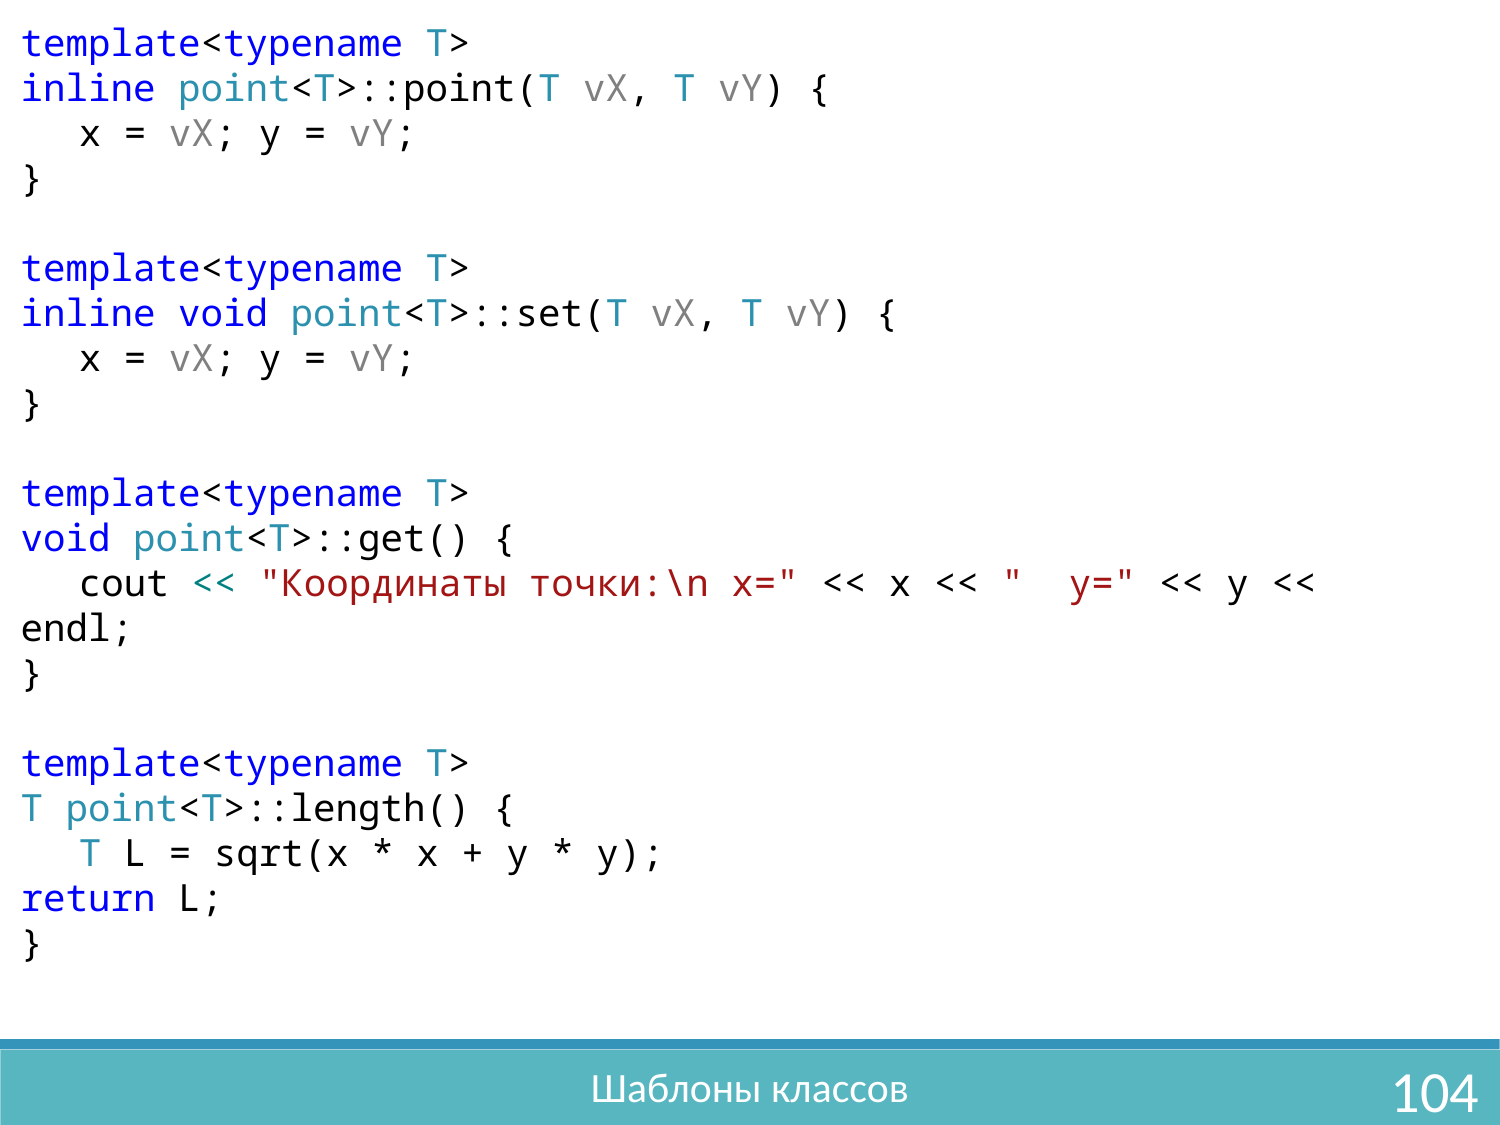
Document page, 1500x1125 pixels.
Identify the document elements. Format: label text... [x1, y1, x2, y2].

text_box Шаблоны классов [531, 1061, 969, 1112]
slide_number 104 [1332, 1059, 1495, 1120]
text_box template<typename T> inline point<T>::point(T vX, T vY) { x = vX; y = vY; } template<typename T> inline void point<T>::set(T vX, T vY) { x = vX; y = vY; } template<typename T> void point<T>::get() { cout << "Координаты точки:\n x=" << x << " y=" << y << endl; } template<typename T> T point<T>::length() { T L = sqrt(x * x + y * y); return L; } [5, 11, 1436, 972]
